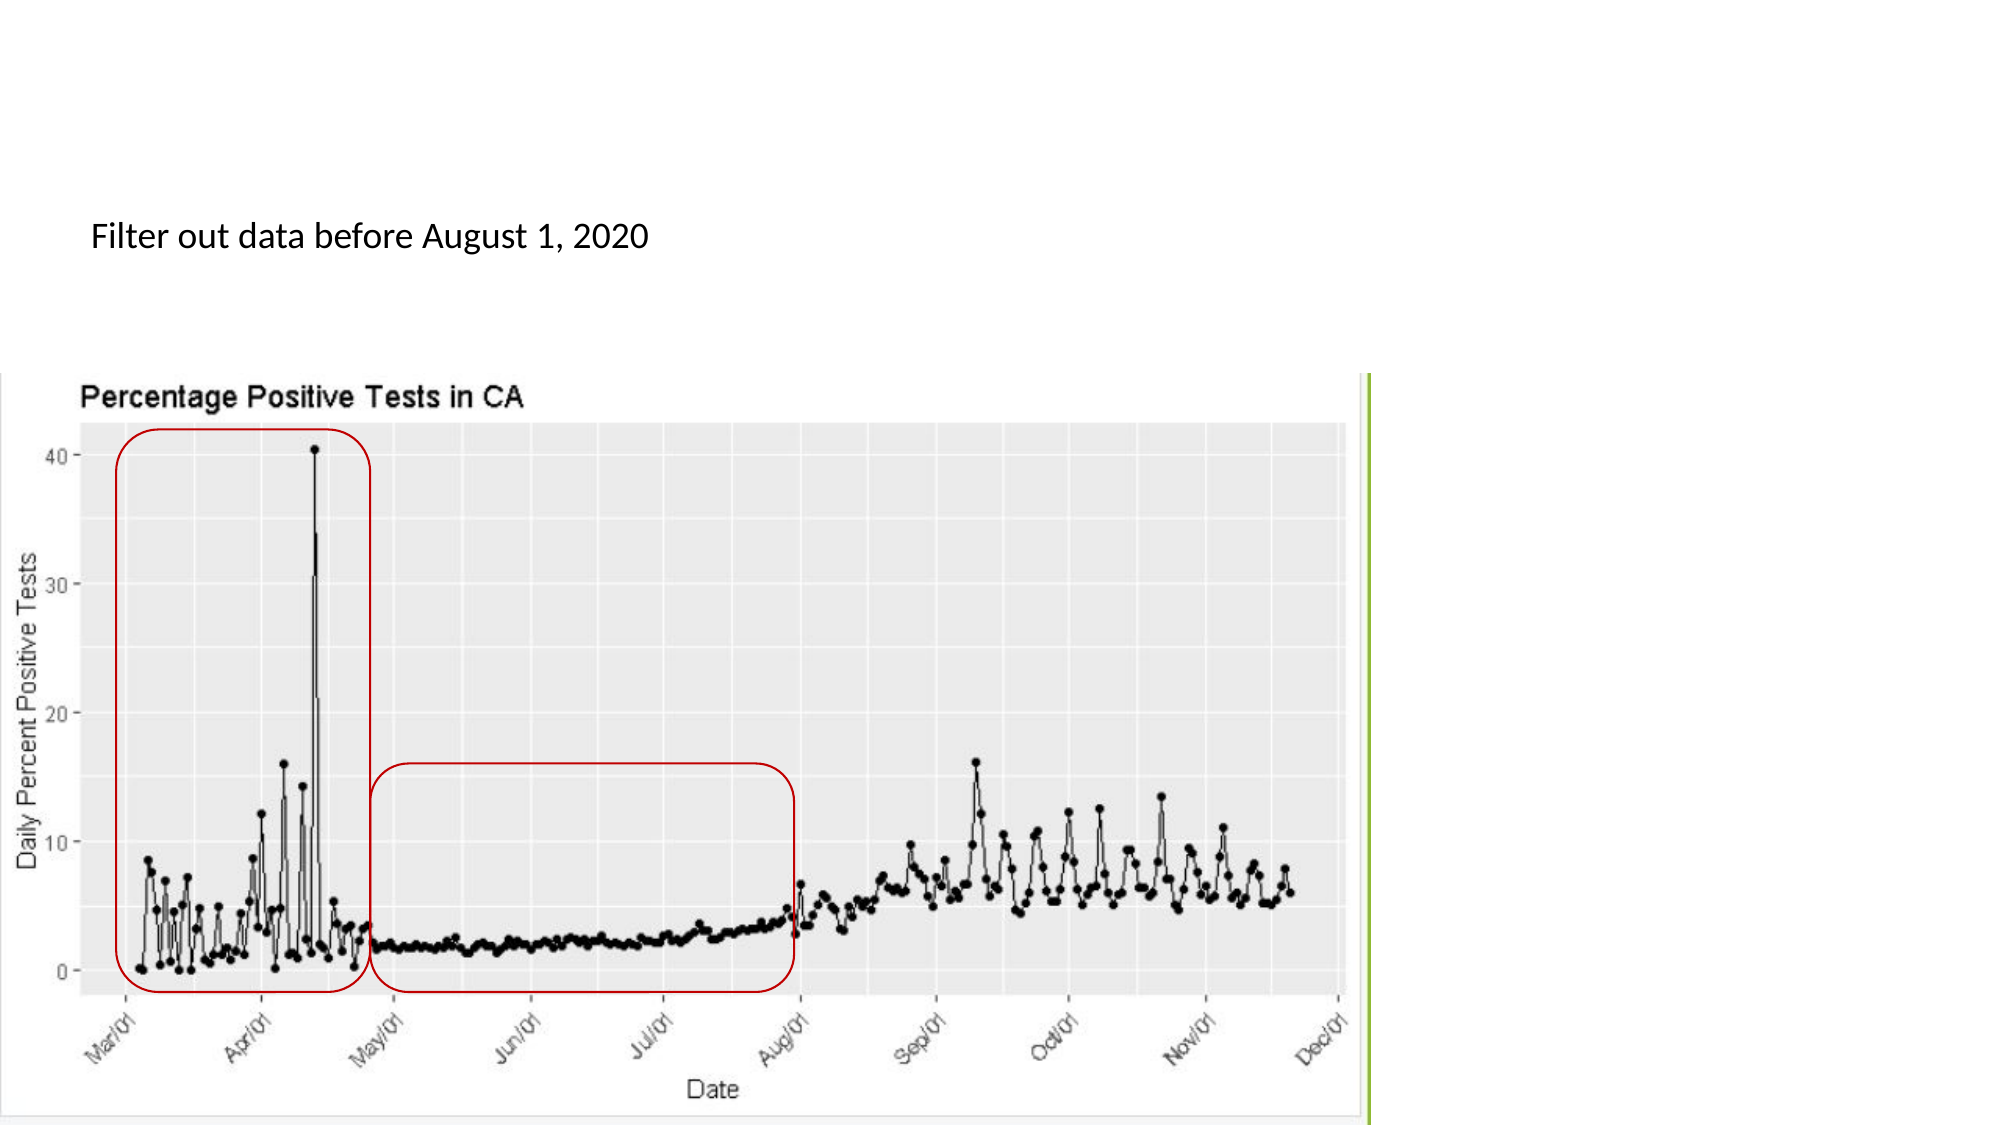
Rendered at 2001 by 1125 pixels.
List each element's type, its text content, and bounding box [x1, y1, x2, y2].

picture [0, 373, 1371, 1125]
text_box Filter out data before August 1, 2020 [76, 204, 665, 264]
